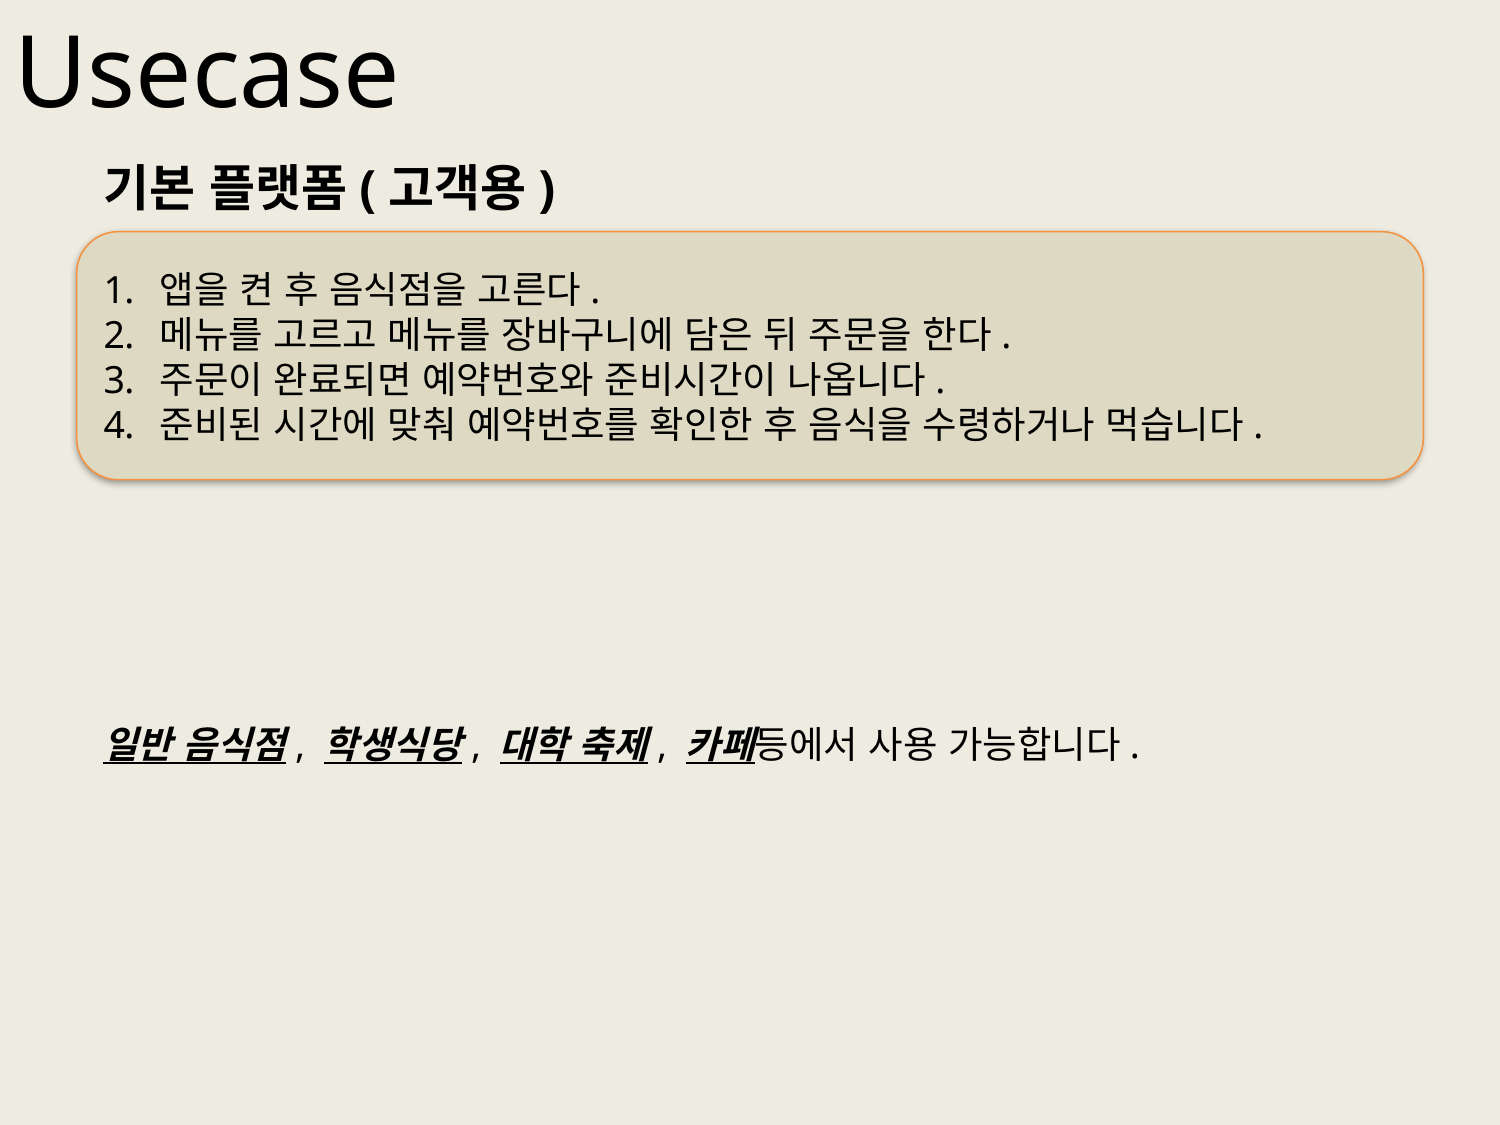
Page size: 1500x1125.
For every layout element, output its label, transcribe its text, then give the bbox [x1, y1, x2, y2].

text_box 기본 플랫폼(고객용) [88, 148, 691, 224]
text_box 앱을 켠 후 음식점을 고른다. 메뉴를 고르고 메뉴를 장바구니에 담은 뒤 주문을 한다. 주문이 완료되면 예약번호와 준비시간이 나옵니다. 준비된 시간에 맞춰 예약번호를 확인한 후 음식을 수령하거나 먹습니다. [75, 230, 1425, 481]
text_box 일반 음식점, 학생식당, 대학 축제, 카페등에서 사용 가능합니다. [88, 668, 1447, 819]
text_box Usecase [0, 0, 703, 135]
